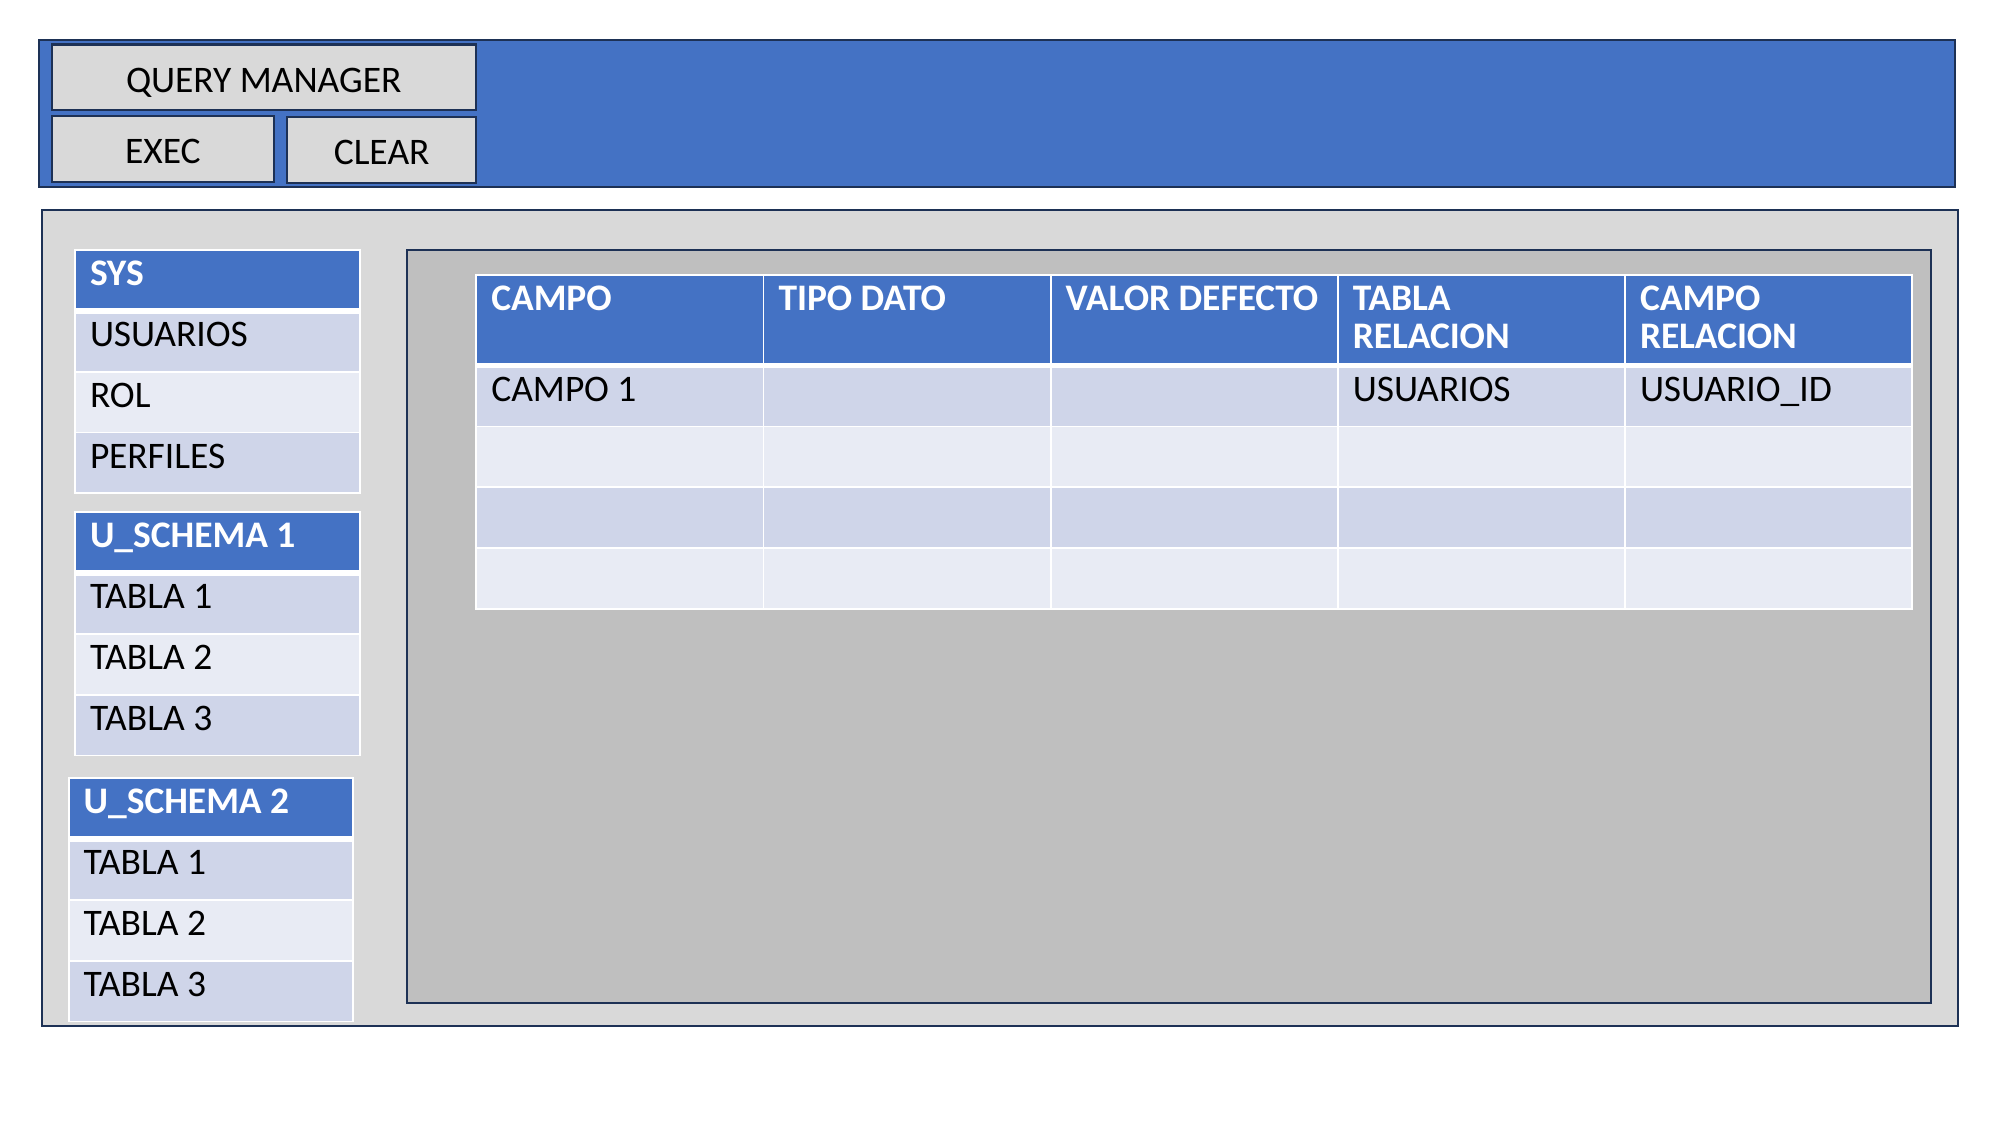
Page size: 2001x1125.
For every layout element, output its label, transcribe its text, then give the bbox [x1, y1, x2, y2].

table_cell [1052, 368, 1337, 426]
table_cell [764, 427, 1050, 486]
table_cell TABLA 1 [70, 842, 352, 899]
table_cell [1626, 549, 1911, 608]
text_box [38, 39, 1956, 188]
table_cell TABLA 2 [76, 635, 359, 694]
table_cell PERFILES [76, 433, 359, 492]
table_cell TABLA 3 [76, 696, 359, 755]
table_cell [477, 488, 763, 547]
table_cell [1339, 488, 1624, 547]
text_box QUERY MANAGER [51, 43, 477, 111]
table_cell CAMPO 1 [477, 368, 763, 426]
table_cell [1052, 488, 1337, 547]
table_cell [1339, 427, 1624, 486]
table_header CAMPO RELACION [1626, 276, 1911, 363]
text_box [41, 209, 1959, 1027]
table_header U_SCHEMA 1 [76, 513, 359, 570]
table_header TABLA RELACION [1339, 276, 1624, 363]
table_cell [764, 488, 1050, 547]
table_cell TABLA 1 [76, 576, 359, 633]
text_box EXEC [51, 115, 275, 183]
table_header SYS [76, 251, 359, 308]
table_header U_SCHEMA 2 [70, 779, 352, 836]
table_cell [477, 549, 763, 608]
table_cell [1339, 549, 1624, 608]
table_cell [1052, 427, 1337, 486]
table_cell [477, 427, 763, 486]
table_cell USUARIO_ID [1626, 368, 1911, 426]
table_cell TABLA 3 [70, 962, 352, 1021]
table_cell TABLA 2 [70, 901, 352, 960]
table_header VALOR DEFECTO [1052, 276, 1337, 363]
table_cell [764, 549, 1050, 608]
text_box [406, 249, 1932, 1004]
table_cell ROL [76, 373, 359, 432]
table_cell USUARIOS [76, 314, 359, 371]
table_header TIPO DATO [764, 276, 1050, 363]
table_cell USUARIOS [1339, 368, 1624, 426]
table_cell [764, 368, 1050, 426]
text_box CLEAR [286, 116, 477, 184]
table_cell [1626, 427, 1911, 486]
table_cell [1052, 549, 1337, 608]
table_header CAMPO [477, 276, 763, 363]
table_cell [1626, 488, 1911, 547]
